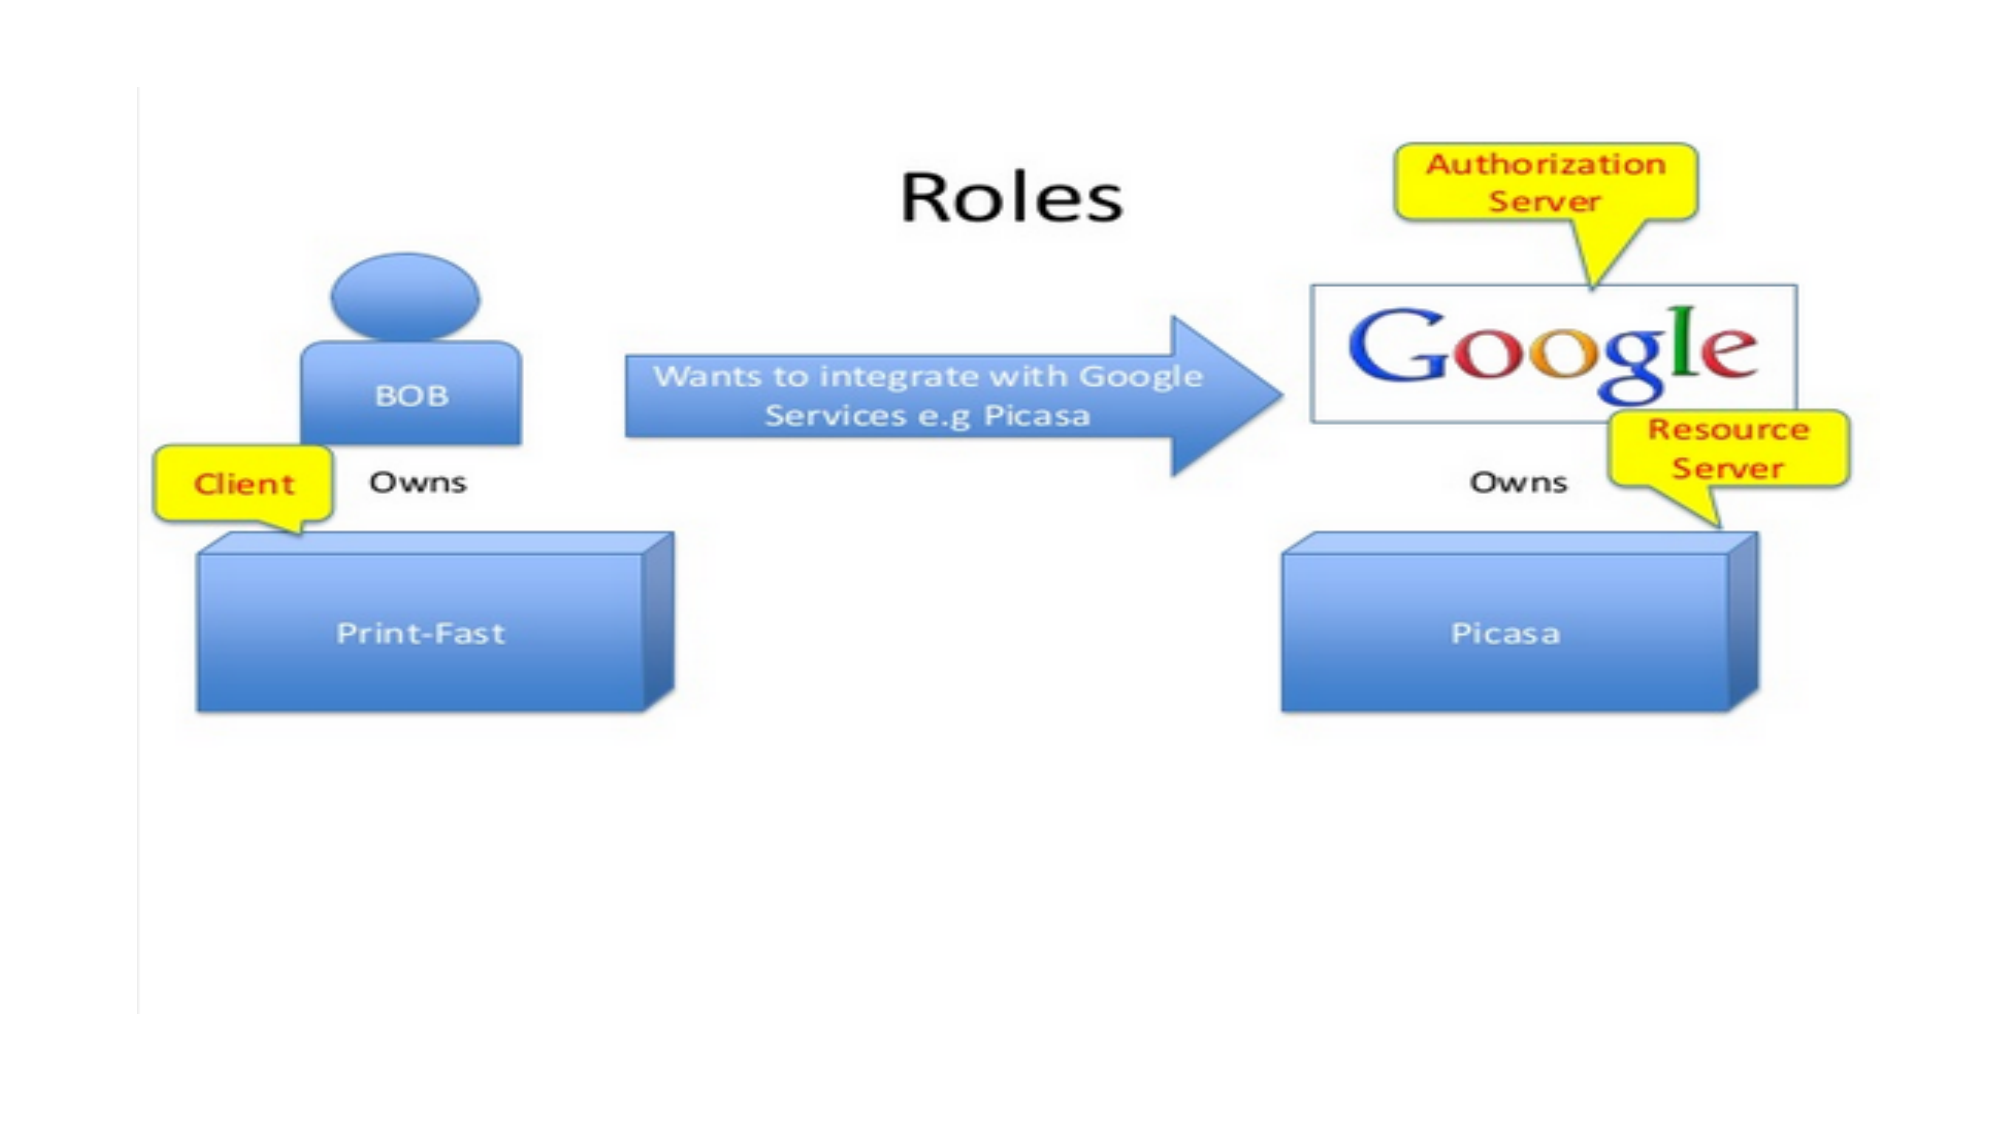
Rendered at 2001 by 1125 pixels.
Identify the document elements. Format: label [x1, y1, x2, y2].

picture [137, 87, 1880, 1014]
